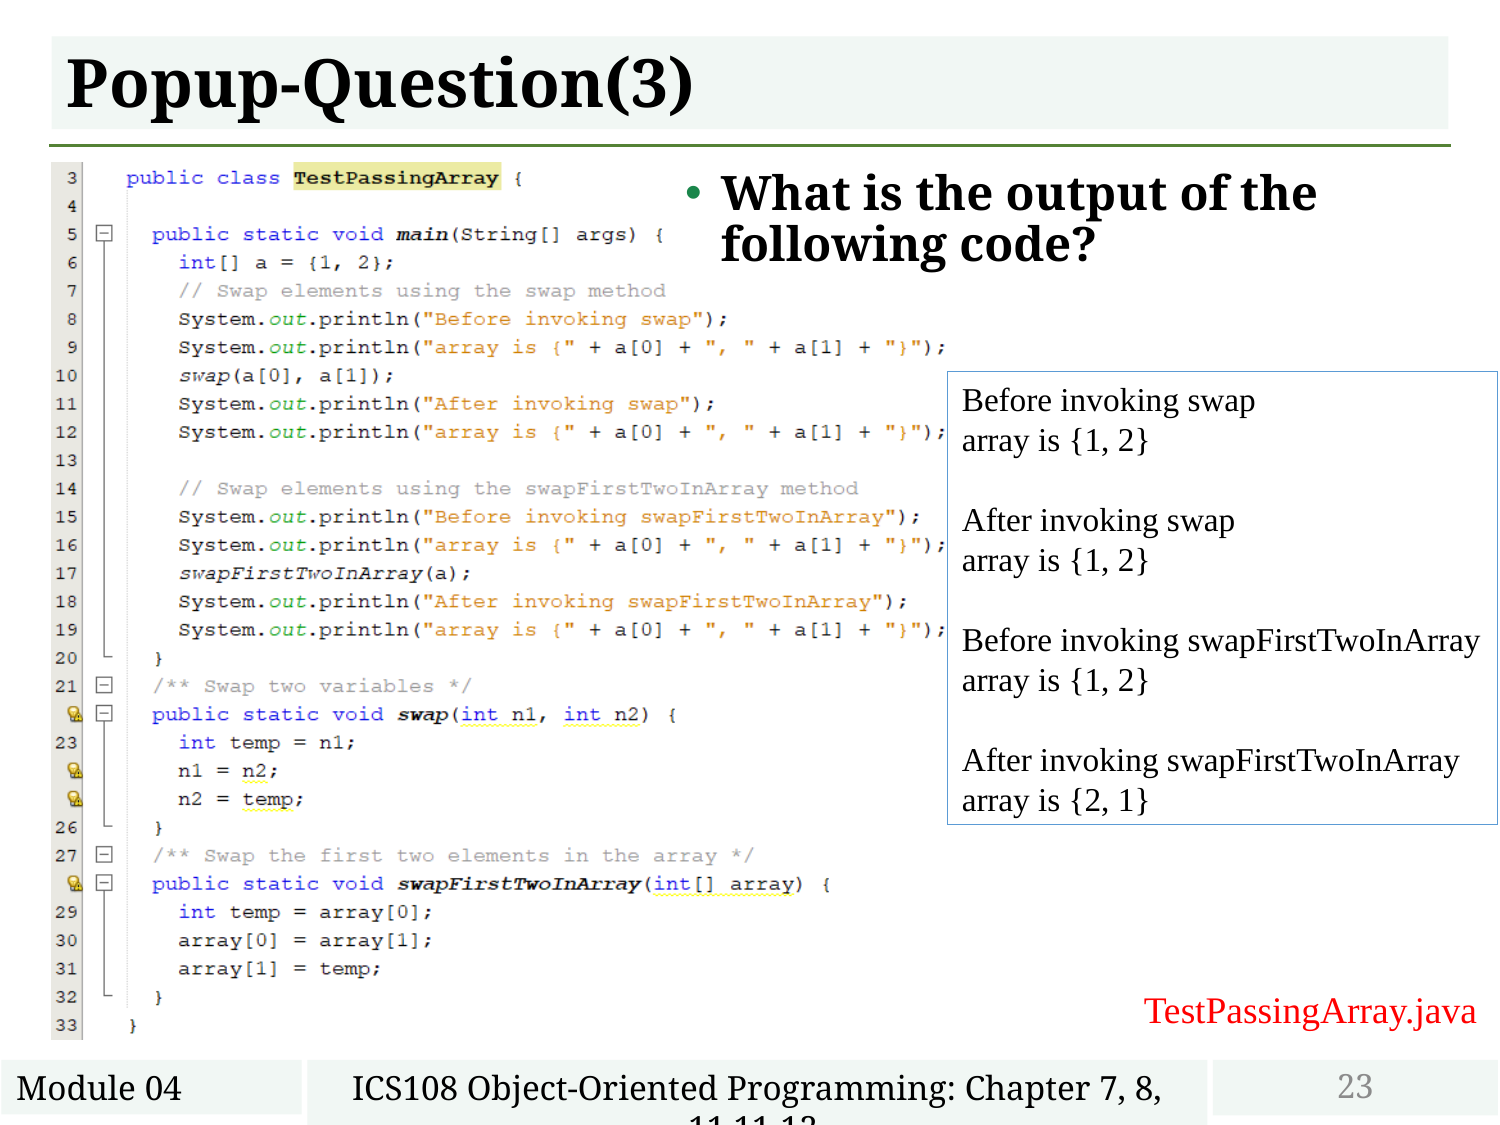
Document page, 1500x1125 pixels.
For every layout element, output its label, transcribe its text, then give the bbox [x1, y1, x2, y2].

title Popup-Question(3) [51, 36, 1449, 130]
slide_number 23 [1212, 1059, 1498, 1116]
list What is the output of the following code? [974, 162, 1482, 280]
text_box TestPassingArray.java [1128, 978, 1493, 1039]
text_box Before invoking swap array is {1, 2} After invoking swap array is {1, 2} Before invoking swapFirstTwoInArray array is {1, 2} After invoking swapFirstTwoInArray array is {2, 1} [974, 371, 1498, 825]
picture [51, 162, 974, 1040]
